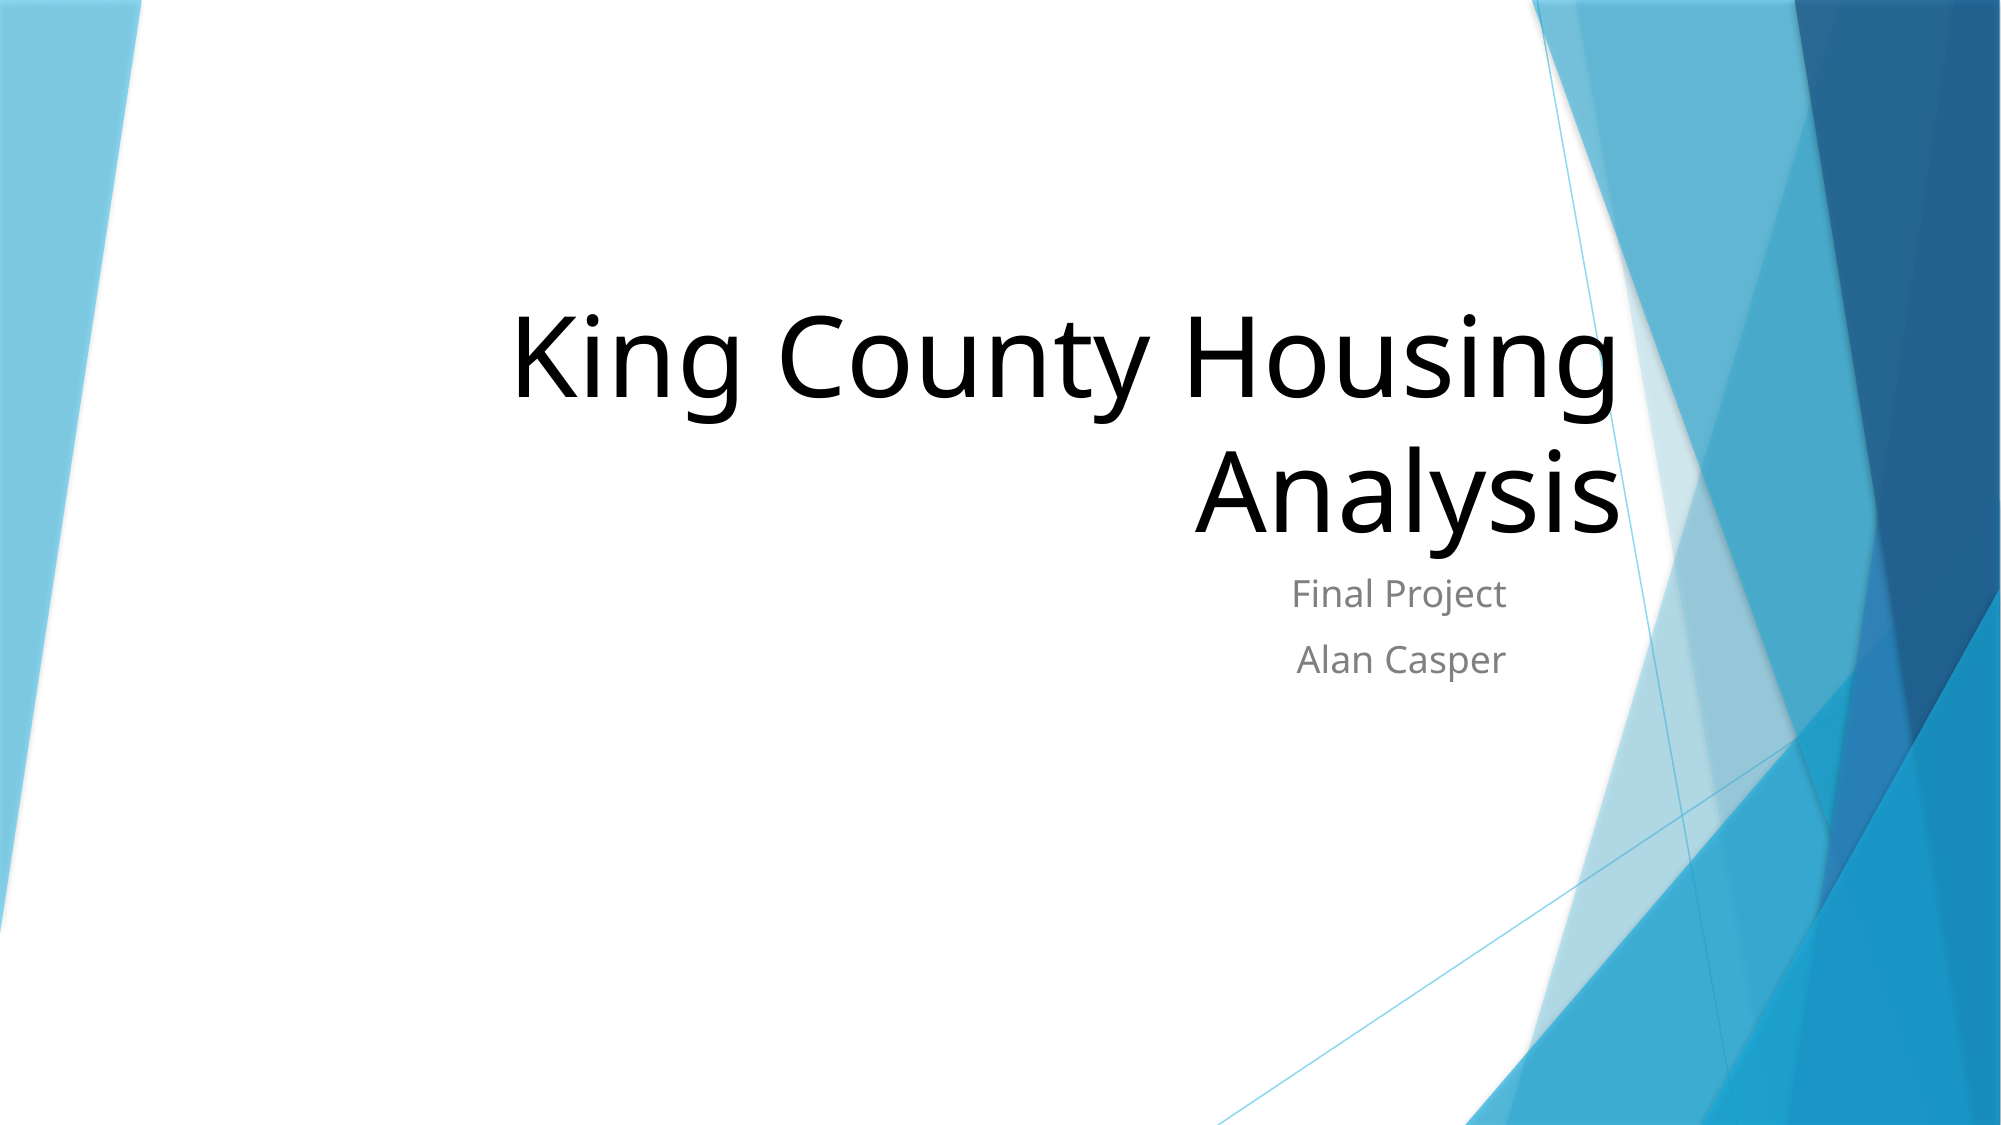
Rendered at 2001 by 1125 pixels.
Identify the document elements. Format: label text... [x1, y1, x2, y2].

subtitle Final Project Alan Casper [247, 562, 1522, 743]
title King County Housing Analysis [131, 382, 1639, 563]
